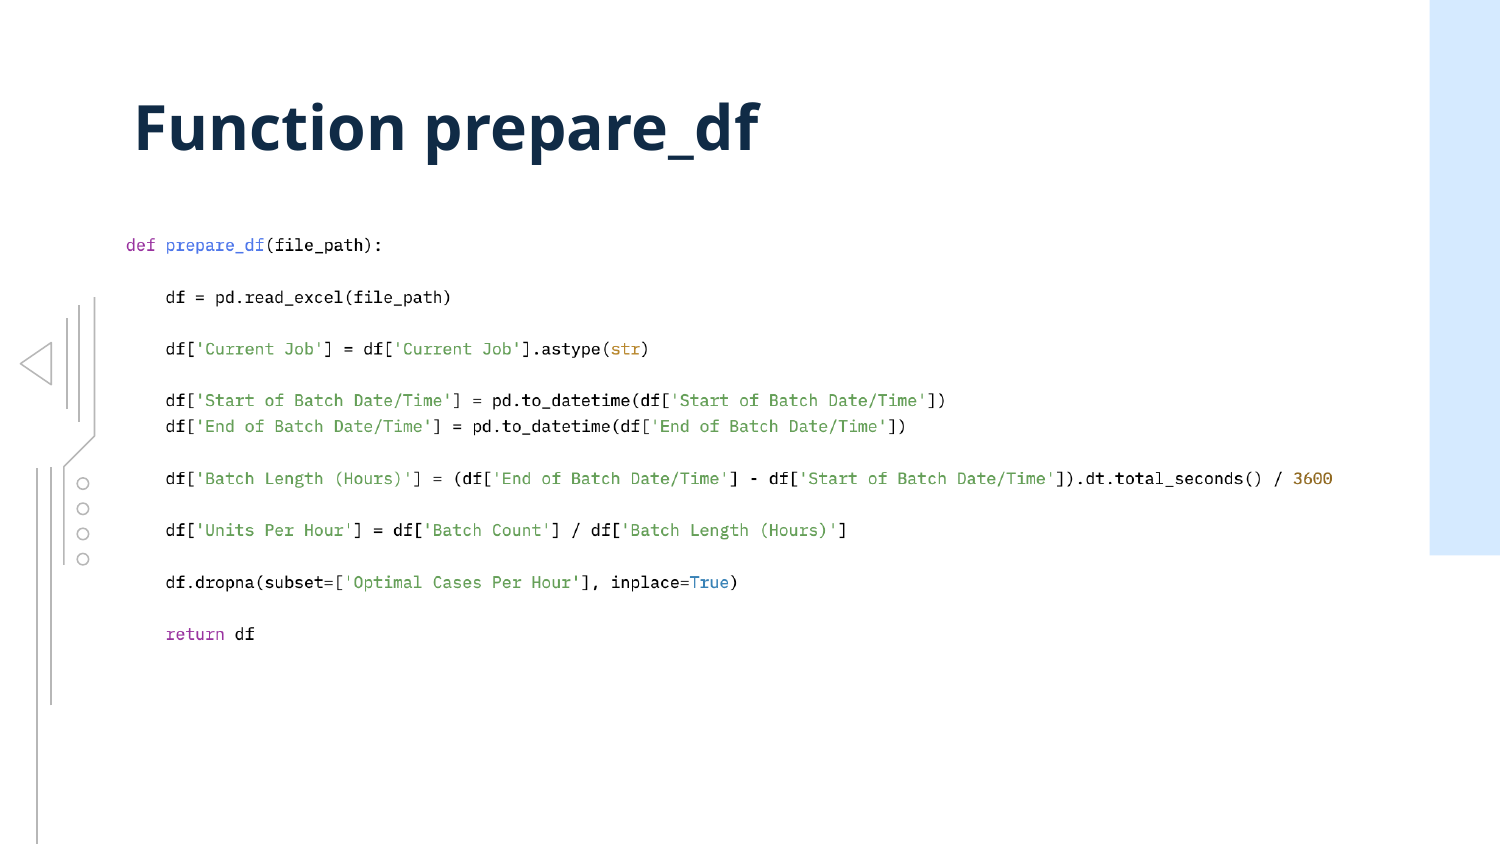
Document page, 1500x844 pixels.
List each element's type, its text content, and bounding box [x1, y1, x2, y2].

title Function prepare_df [118, 72, 1382, 167]
picture [112, 226, 1388, 668]
